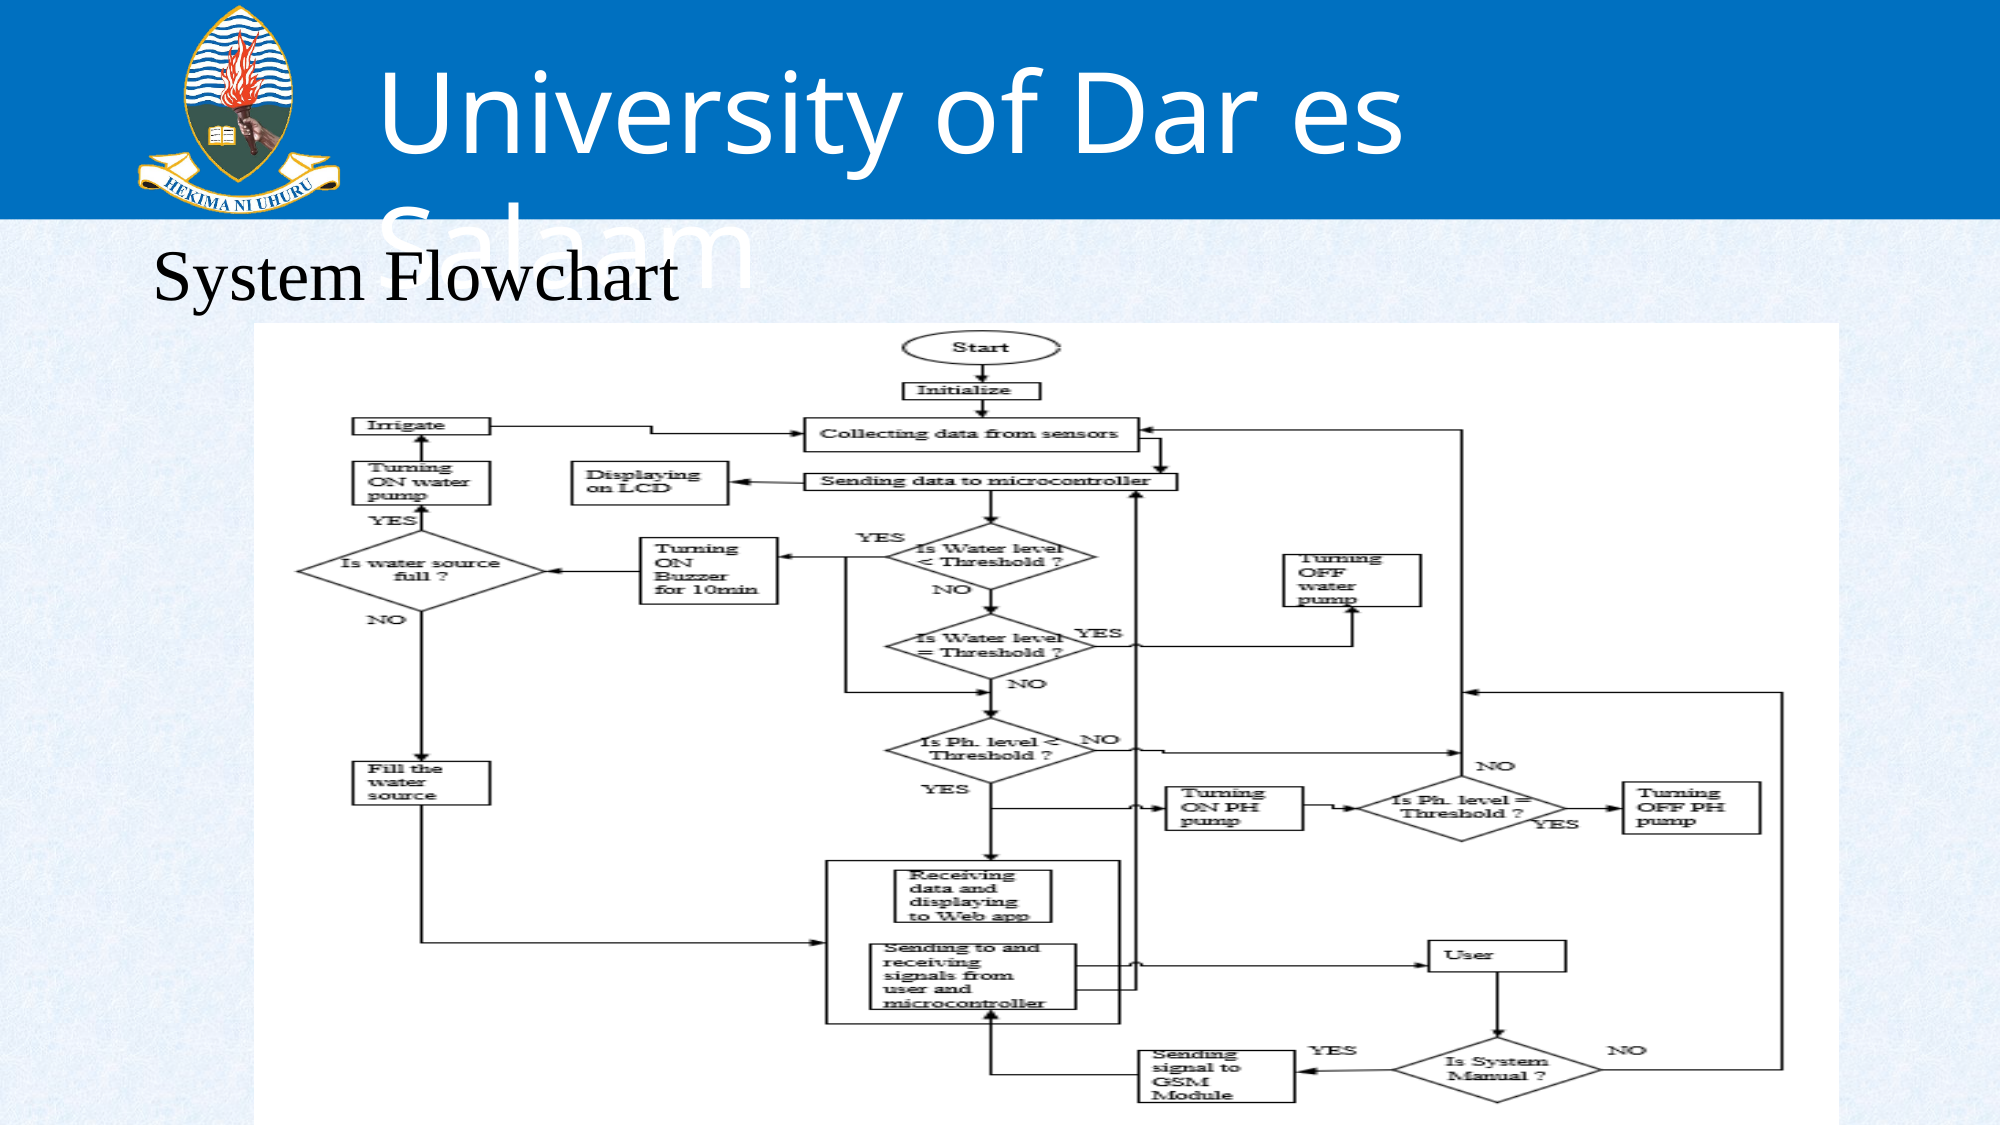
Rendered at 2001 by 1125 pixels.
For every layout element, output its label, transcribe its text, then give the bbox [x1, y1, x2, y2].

picture [137, 3, 341, 216]
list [254, 323, 1839, 1125]
title System Flowchart [137, 229, 1863, 324]
